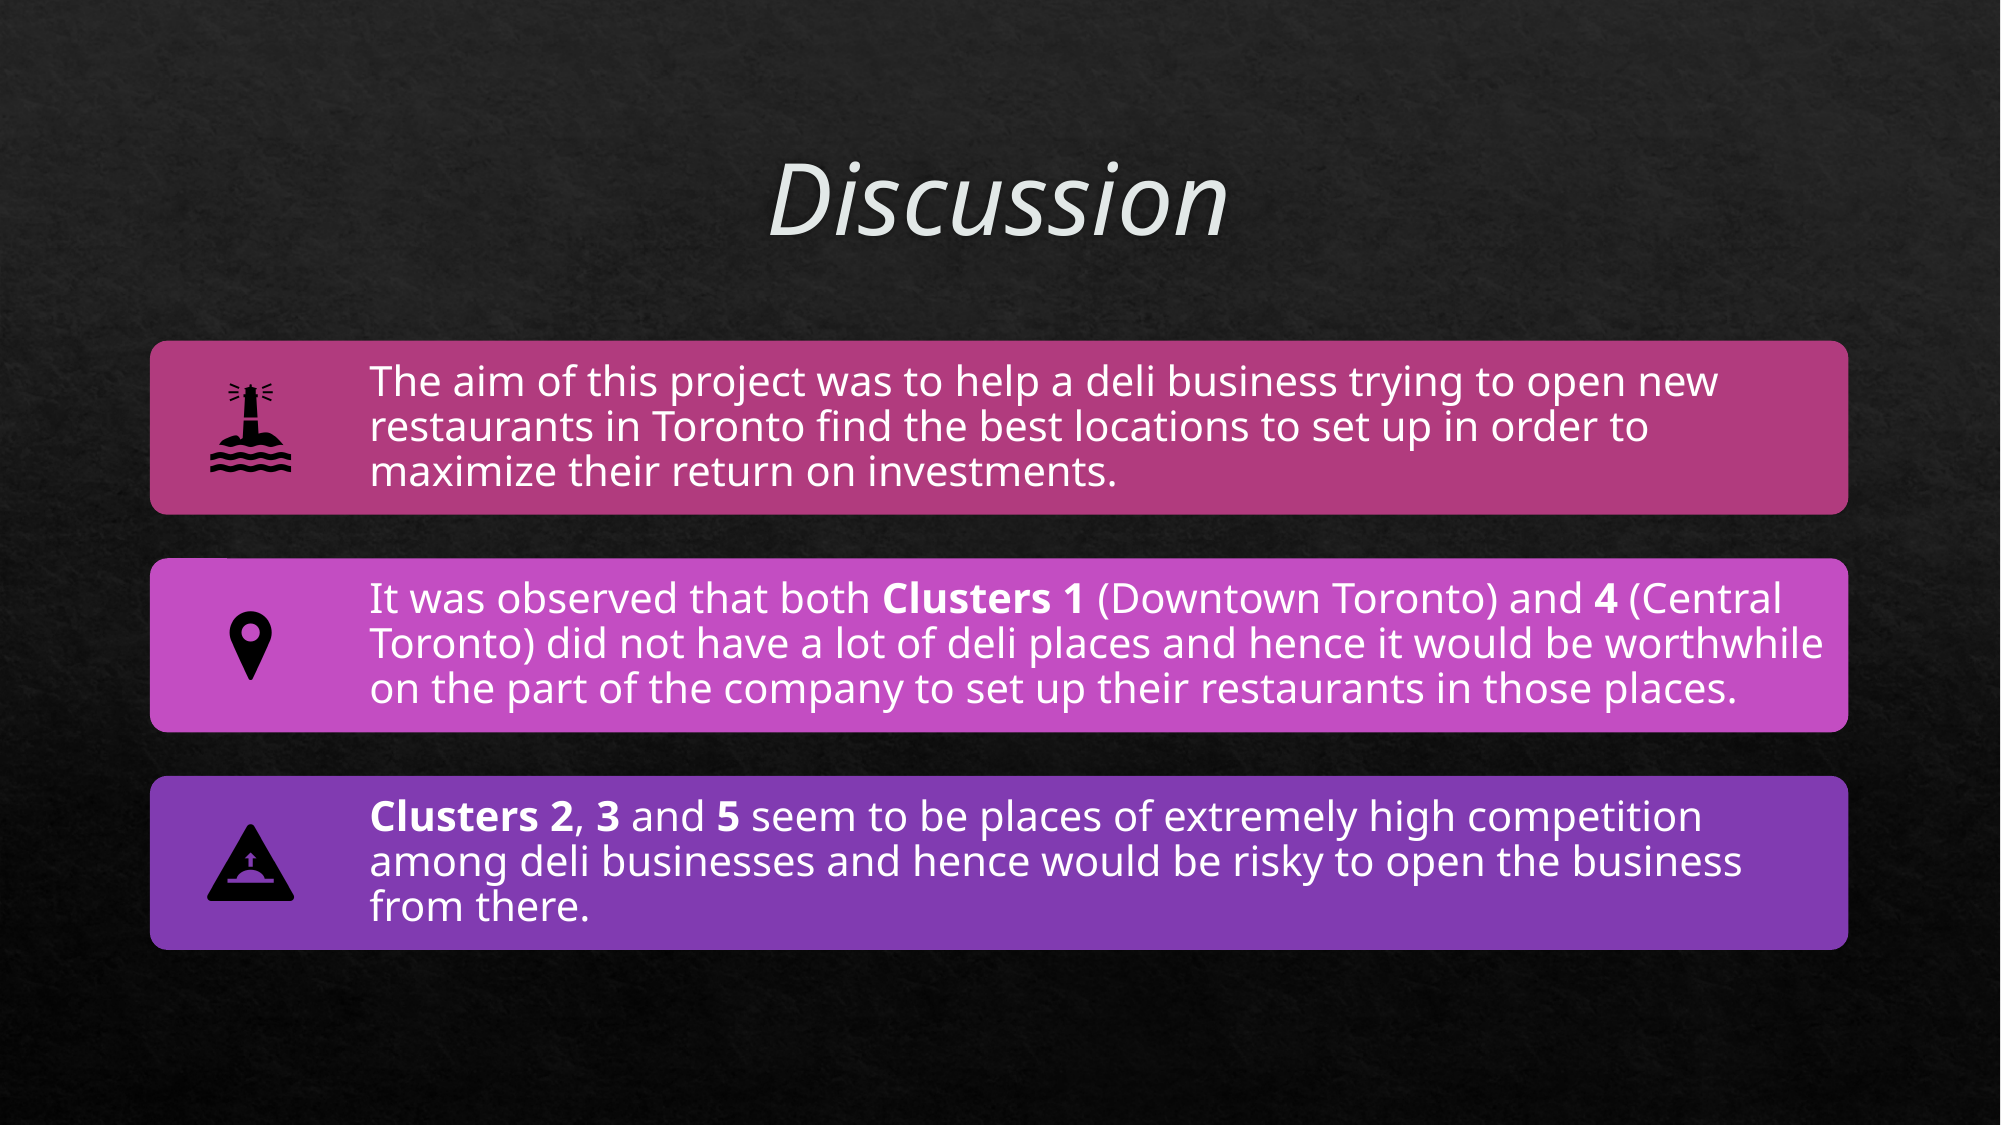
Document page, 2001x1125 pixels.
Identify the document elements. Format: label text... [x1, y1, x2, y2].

title Discussion [149, 99, 1849, 307]
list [149, 340, 1849, 951]
